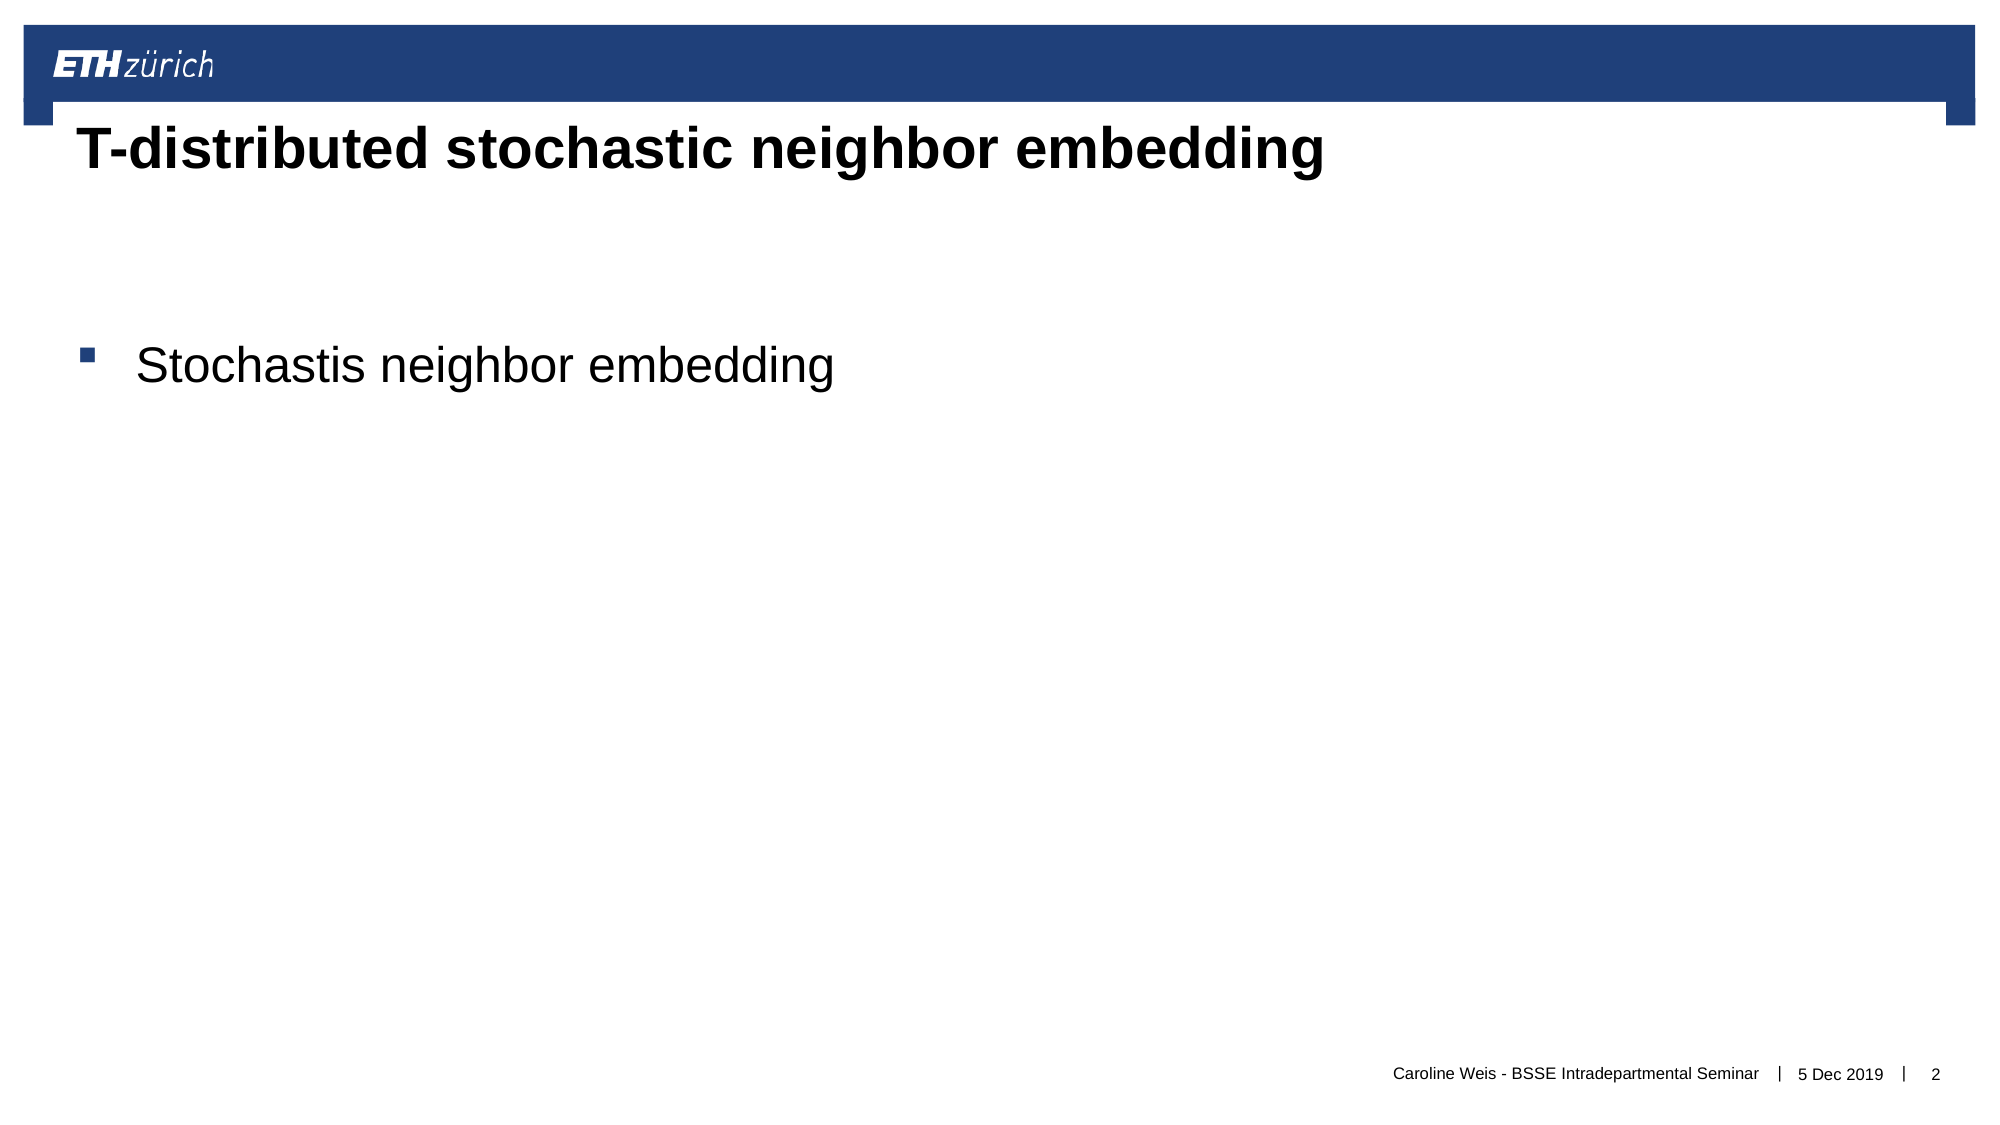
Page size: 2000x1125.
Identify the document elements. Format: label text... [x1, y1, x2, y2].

title T-distributed stochastic neighbor embedding [53, 101, 1946, 262]
footer Caroline Weis - BSSE Intradepartmental Seminar [999, 1034, 1760, 1111]
slide_number 2 [1906, 1034, 1966, 1112]
list Stochastis neighbor embedding [53, 332, 1946, 1023]
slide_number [1790, 1034, 1892, 1112]
